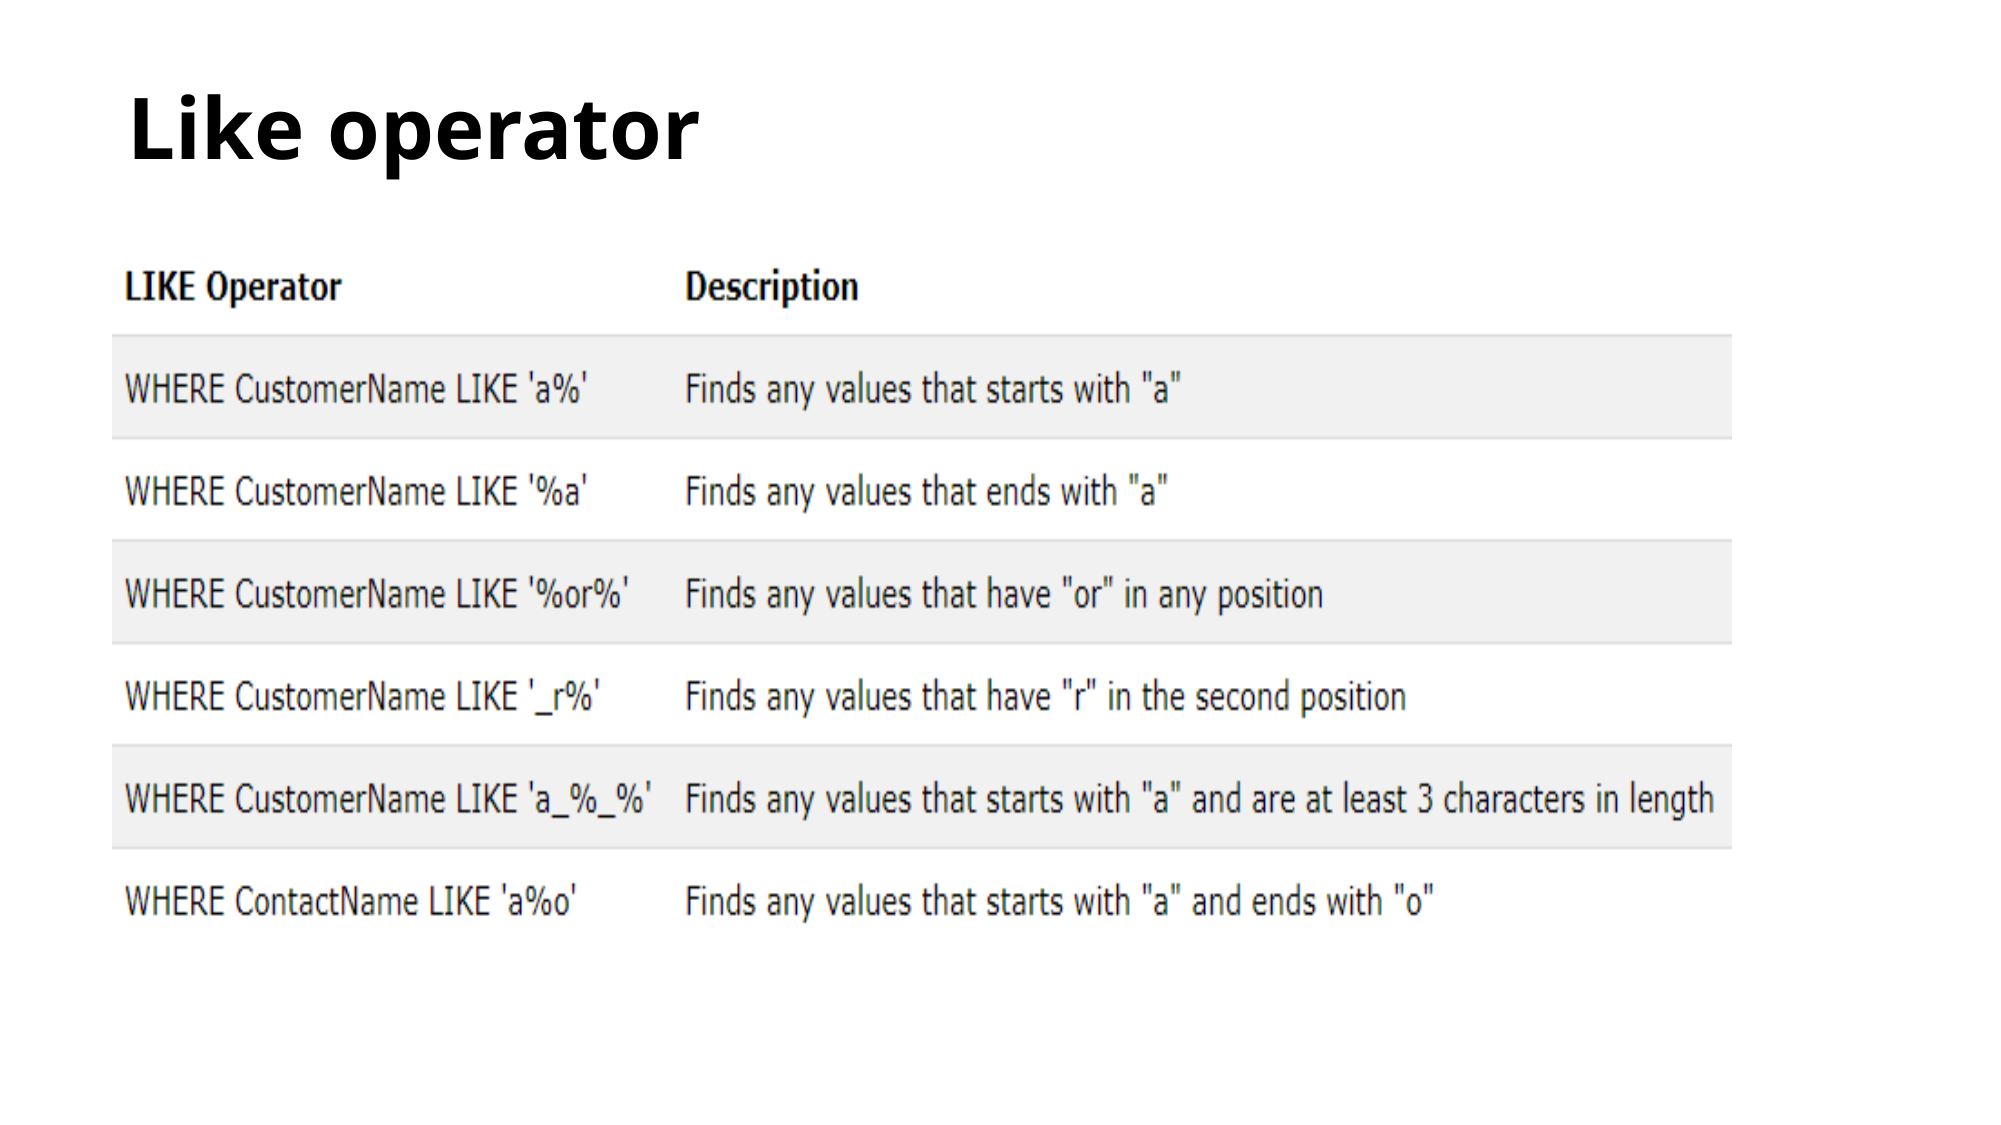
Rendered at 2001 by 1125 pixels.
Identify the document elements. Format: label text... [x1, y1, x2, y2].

title Like operator [112, 78, 1732, 251]
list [112, 251, 1732, 942]
